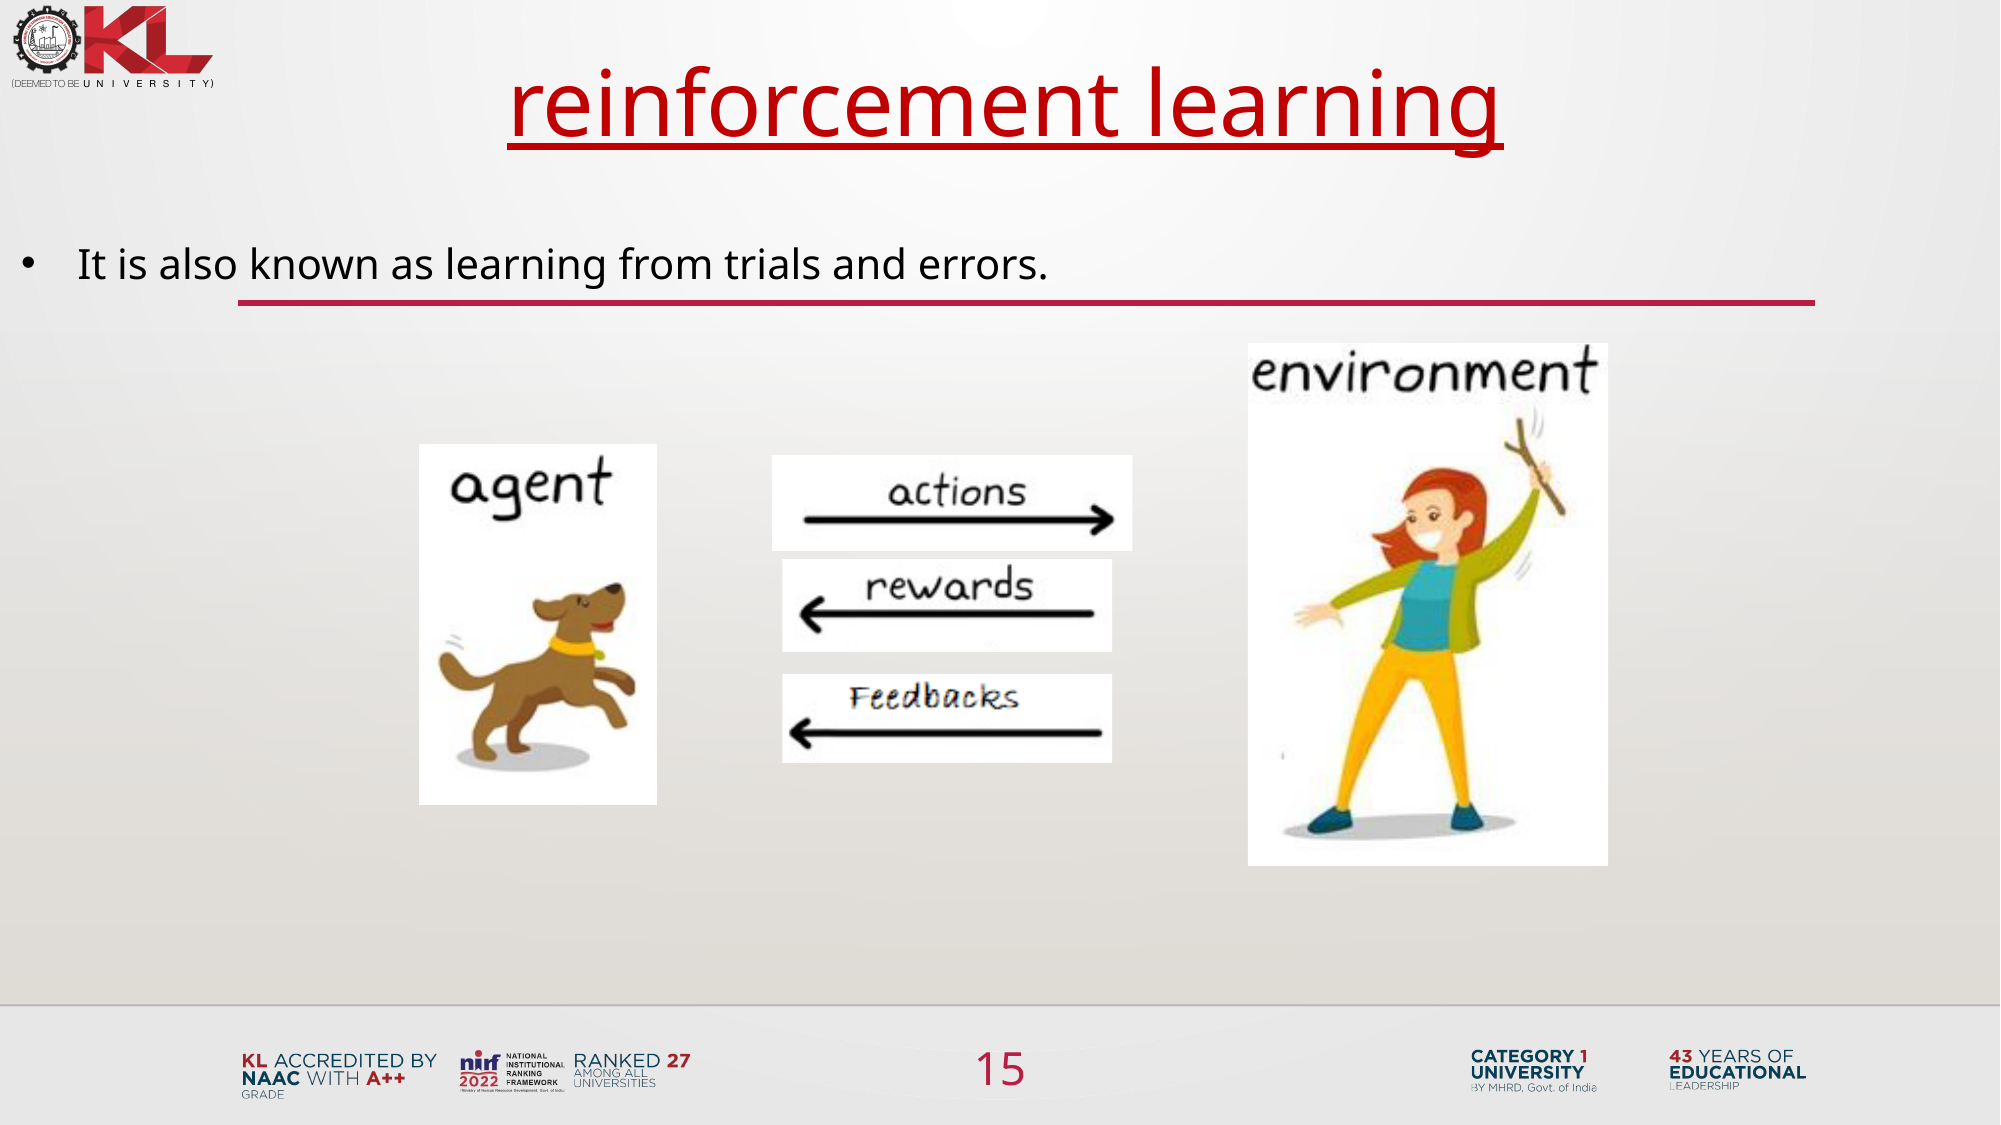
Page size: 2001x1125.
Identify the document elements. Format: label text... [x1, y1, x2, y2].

picture [238, 1045, 716, 1103]
text_box It is also known as learning from trials and errors. [6, 180, 1994, 295]
picture [12, 5, 213, 88]
picture [782, 674, 1112, 763]
picture [772, 455, 1133, 551]
text_box reinforcement learning [189, 37, 1822, 162]
picture [782, 559, 1112, 652]
picture [1247, 343, 1609, 866]
slide_number 15 [933, 1031, 1067, 1115]
picture [419, 444, 657, 805]
picture [1447, 1045, 1814, 1101]
